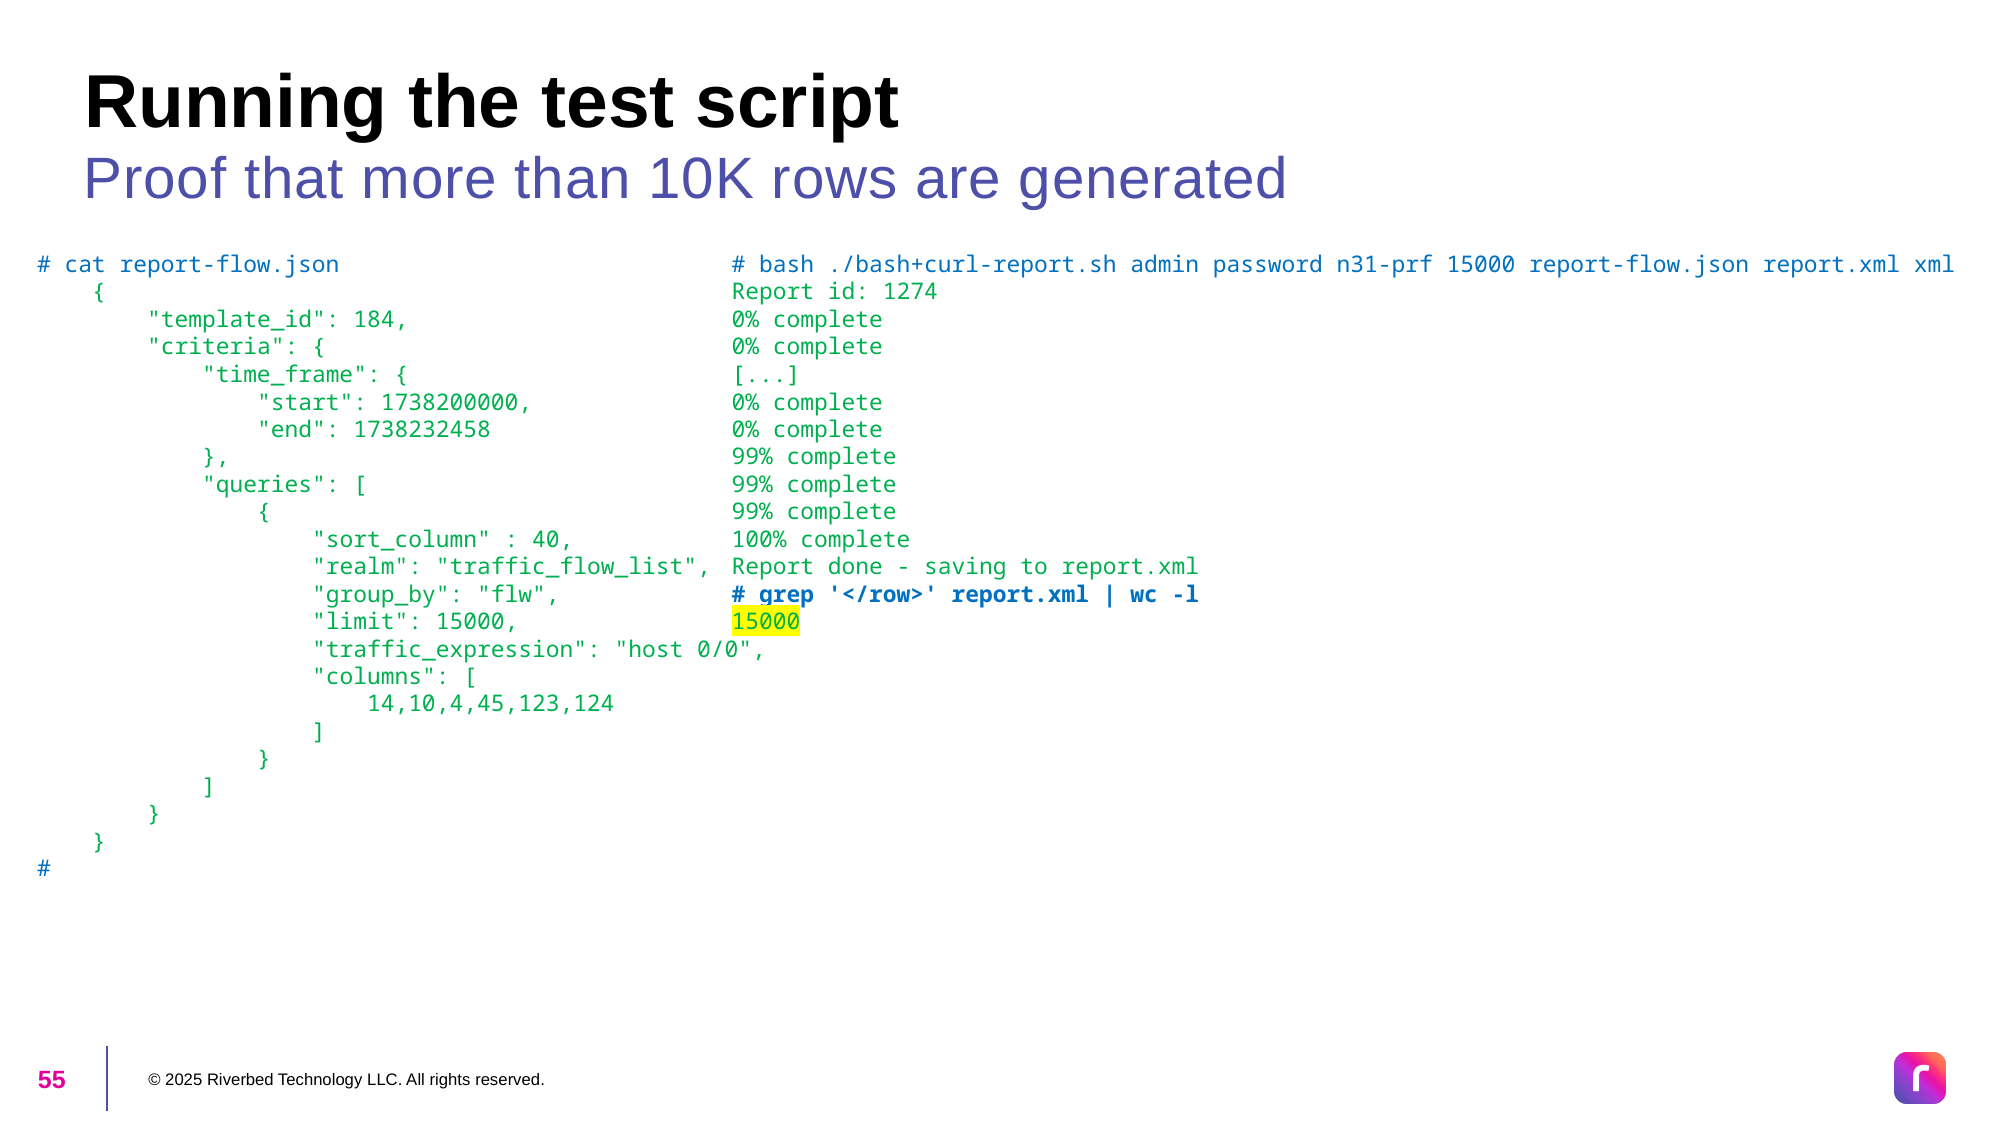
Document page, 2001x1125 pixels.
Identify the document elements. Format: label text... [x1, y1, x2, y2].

title Running the test script [84, 61, 1902, 145]
list Proof that more than 10K rows are generated [83, 147, 1902, 224]
text_box # bash ./bash+curl-report.sh admin password n31-prf 15000 report-flow.json report.xml xml Report id: 1274 0% complete 0% complete [...] 0% complete 0% complete 99% complete 99% complete 99% complete 100% complete Report done - saving to report.xml # grep '</row>' report.xml | wc -l 15000 [716, 242, 1971, 667]
text_box # cat report-flow.json { "template_id": 184, "criteria": { "time_frame": { "start": 1738200000, "end": 1738232458 }, "queries": [ { "sort_column" : 40, "realm": "traffic_flow_list", "group_by": "flw", "limit": 15000, "traffic_expression": "host 0/0", "columns": [ 14,10,4,45,123,124 ] } ] } } # [22, 242, 781, 889]
slide_number 55 [19, 1048, 85, 1109]
picture [1894, 1052, 1946, 1104]
footer © 2025 Riverbed Technology LLC. All rights reserved. [133, 1048, 596, 1109]
